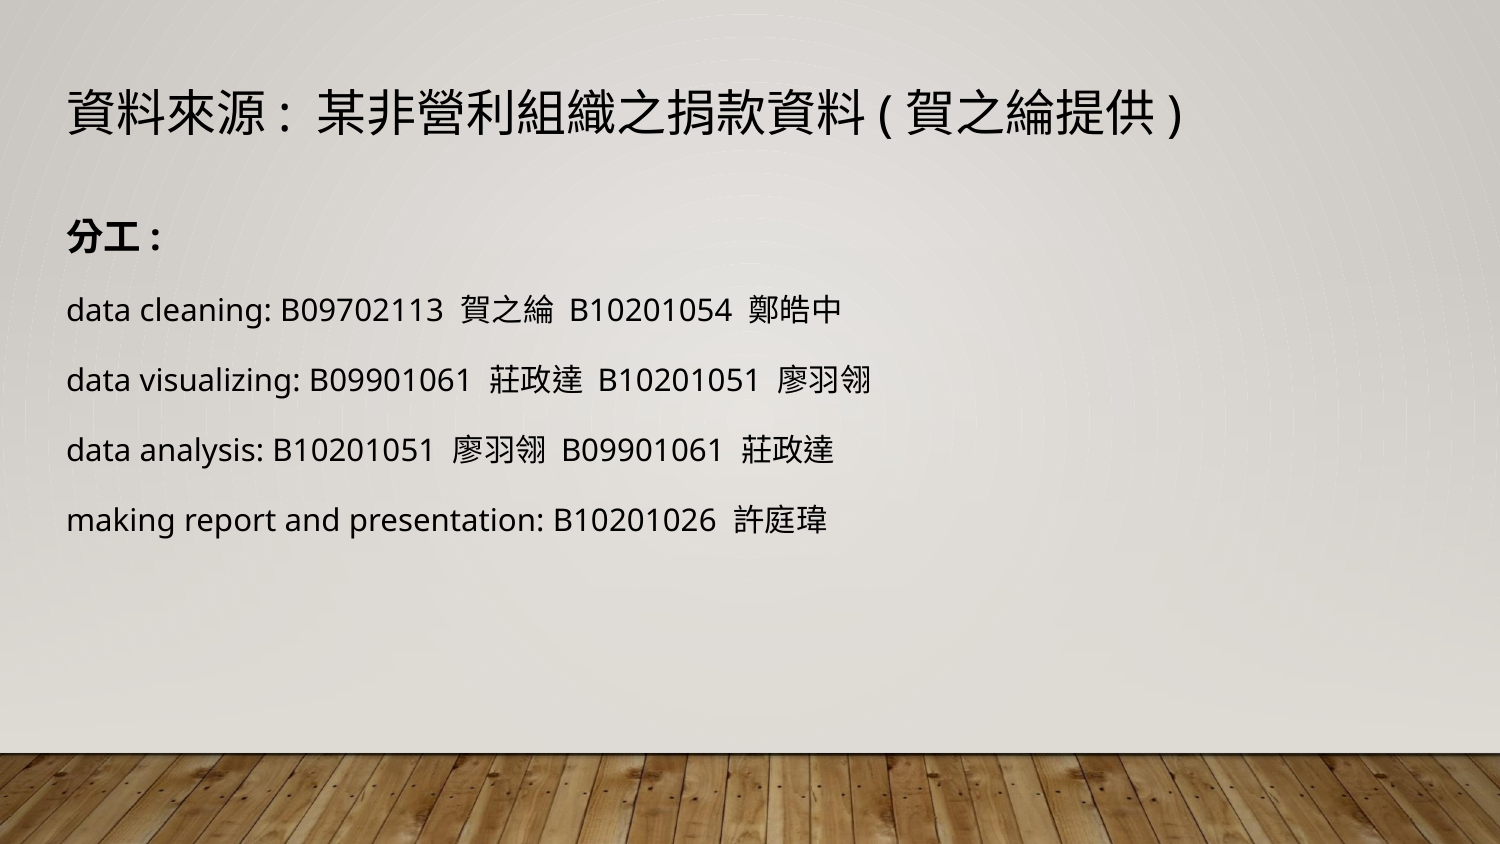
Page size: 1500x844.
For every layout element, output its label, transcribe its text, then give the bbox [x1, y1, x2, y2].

picture [0, 753, 1500, 844]
list 分工: data cleaning: B09702113 賀之綸 B10201054 鄭皓中 data visualizing: B09901061 莊政達 B10201051 廖羽翎 data analysis: B10201051 廖羽翎 B09901061 莊政達 making report and presentation: B10201026 許庭瑋 [51, 189, 1449, 750]
title 資料來源: 某非營利組織之捐款資料(賀之綸提供) [51, 72, 1449, 167]
